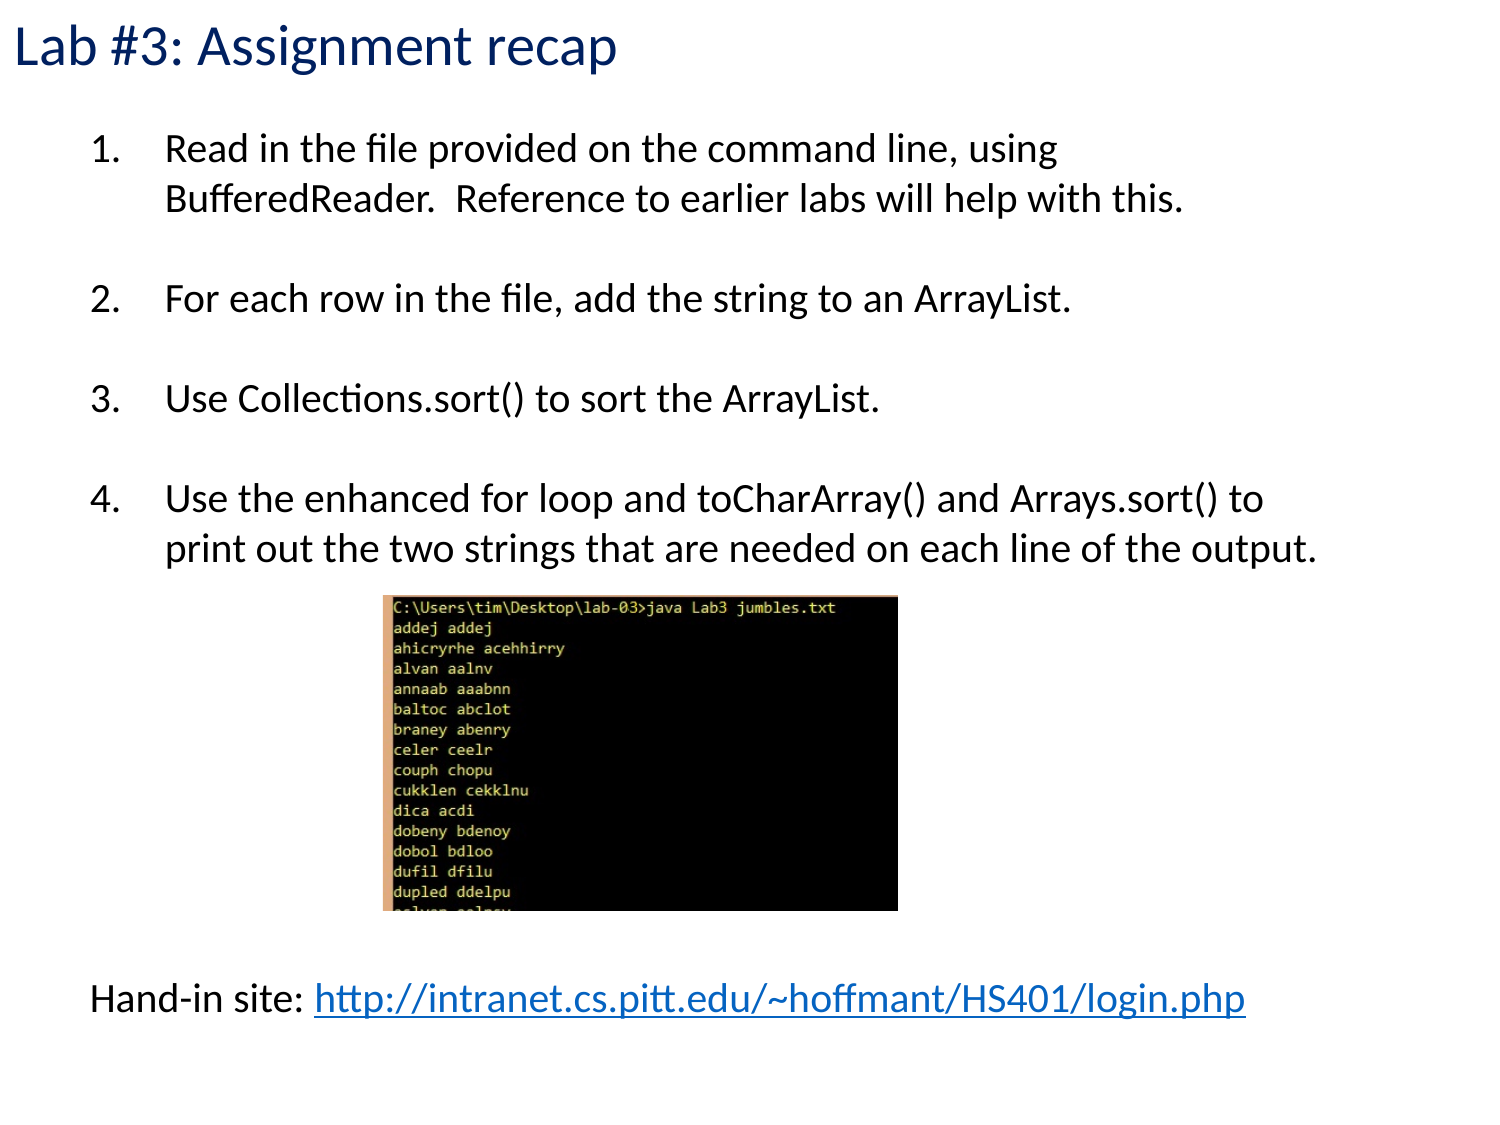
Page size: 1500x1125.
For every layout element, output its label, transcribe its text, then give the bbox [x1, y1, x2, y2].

picture [382, 595, 898, 911]
text_box Read in the file provided on the command line, using BufferedReader. Reference to earlier labs will help with this. For each row in the file, add the string to an ArrayList. Use Collections.sort() to sort the ArrayList. Use the enhanced for loop and toCharArray() and Arrays.sort() to print out the two strings that are needed on each line of the output. Hand-in site: http://intranet.cs.pitt.edu/~hoffmant/HS401/login.php [0, 113, 1352, 1029]
text_box Lab #3: Assignment recap [0, 0, 1335, 113]
